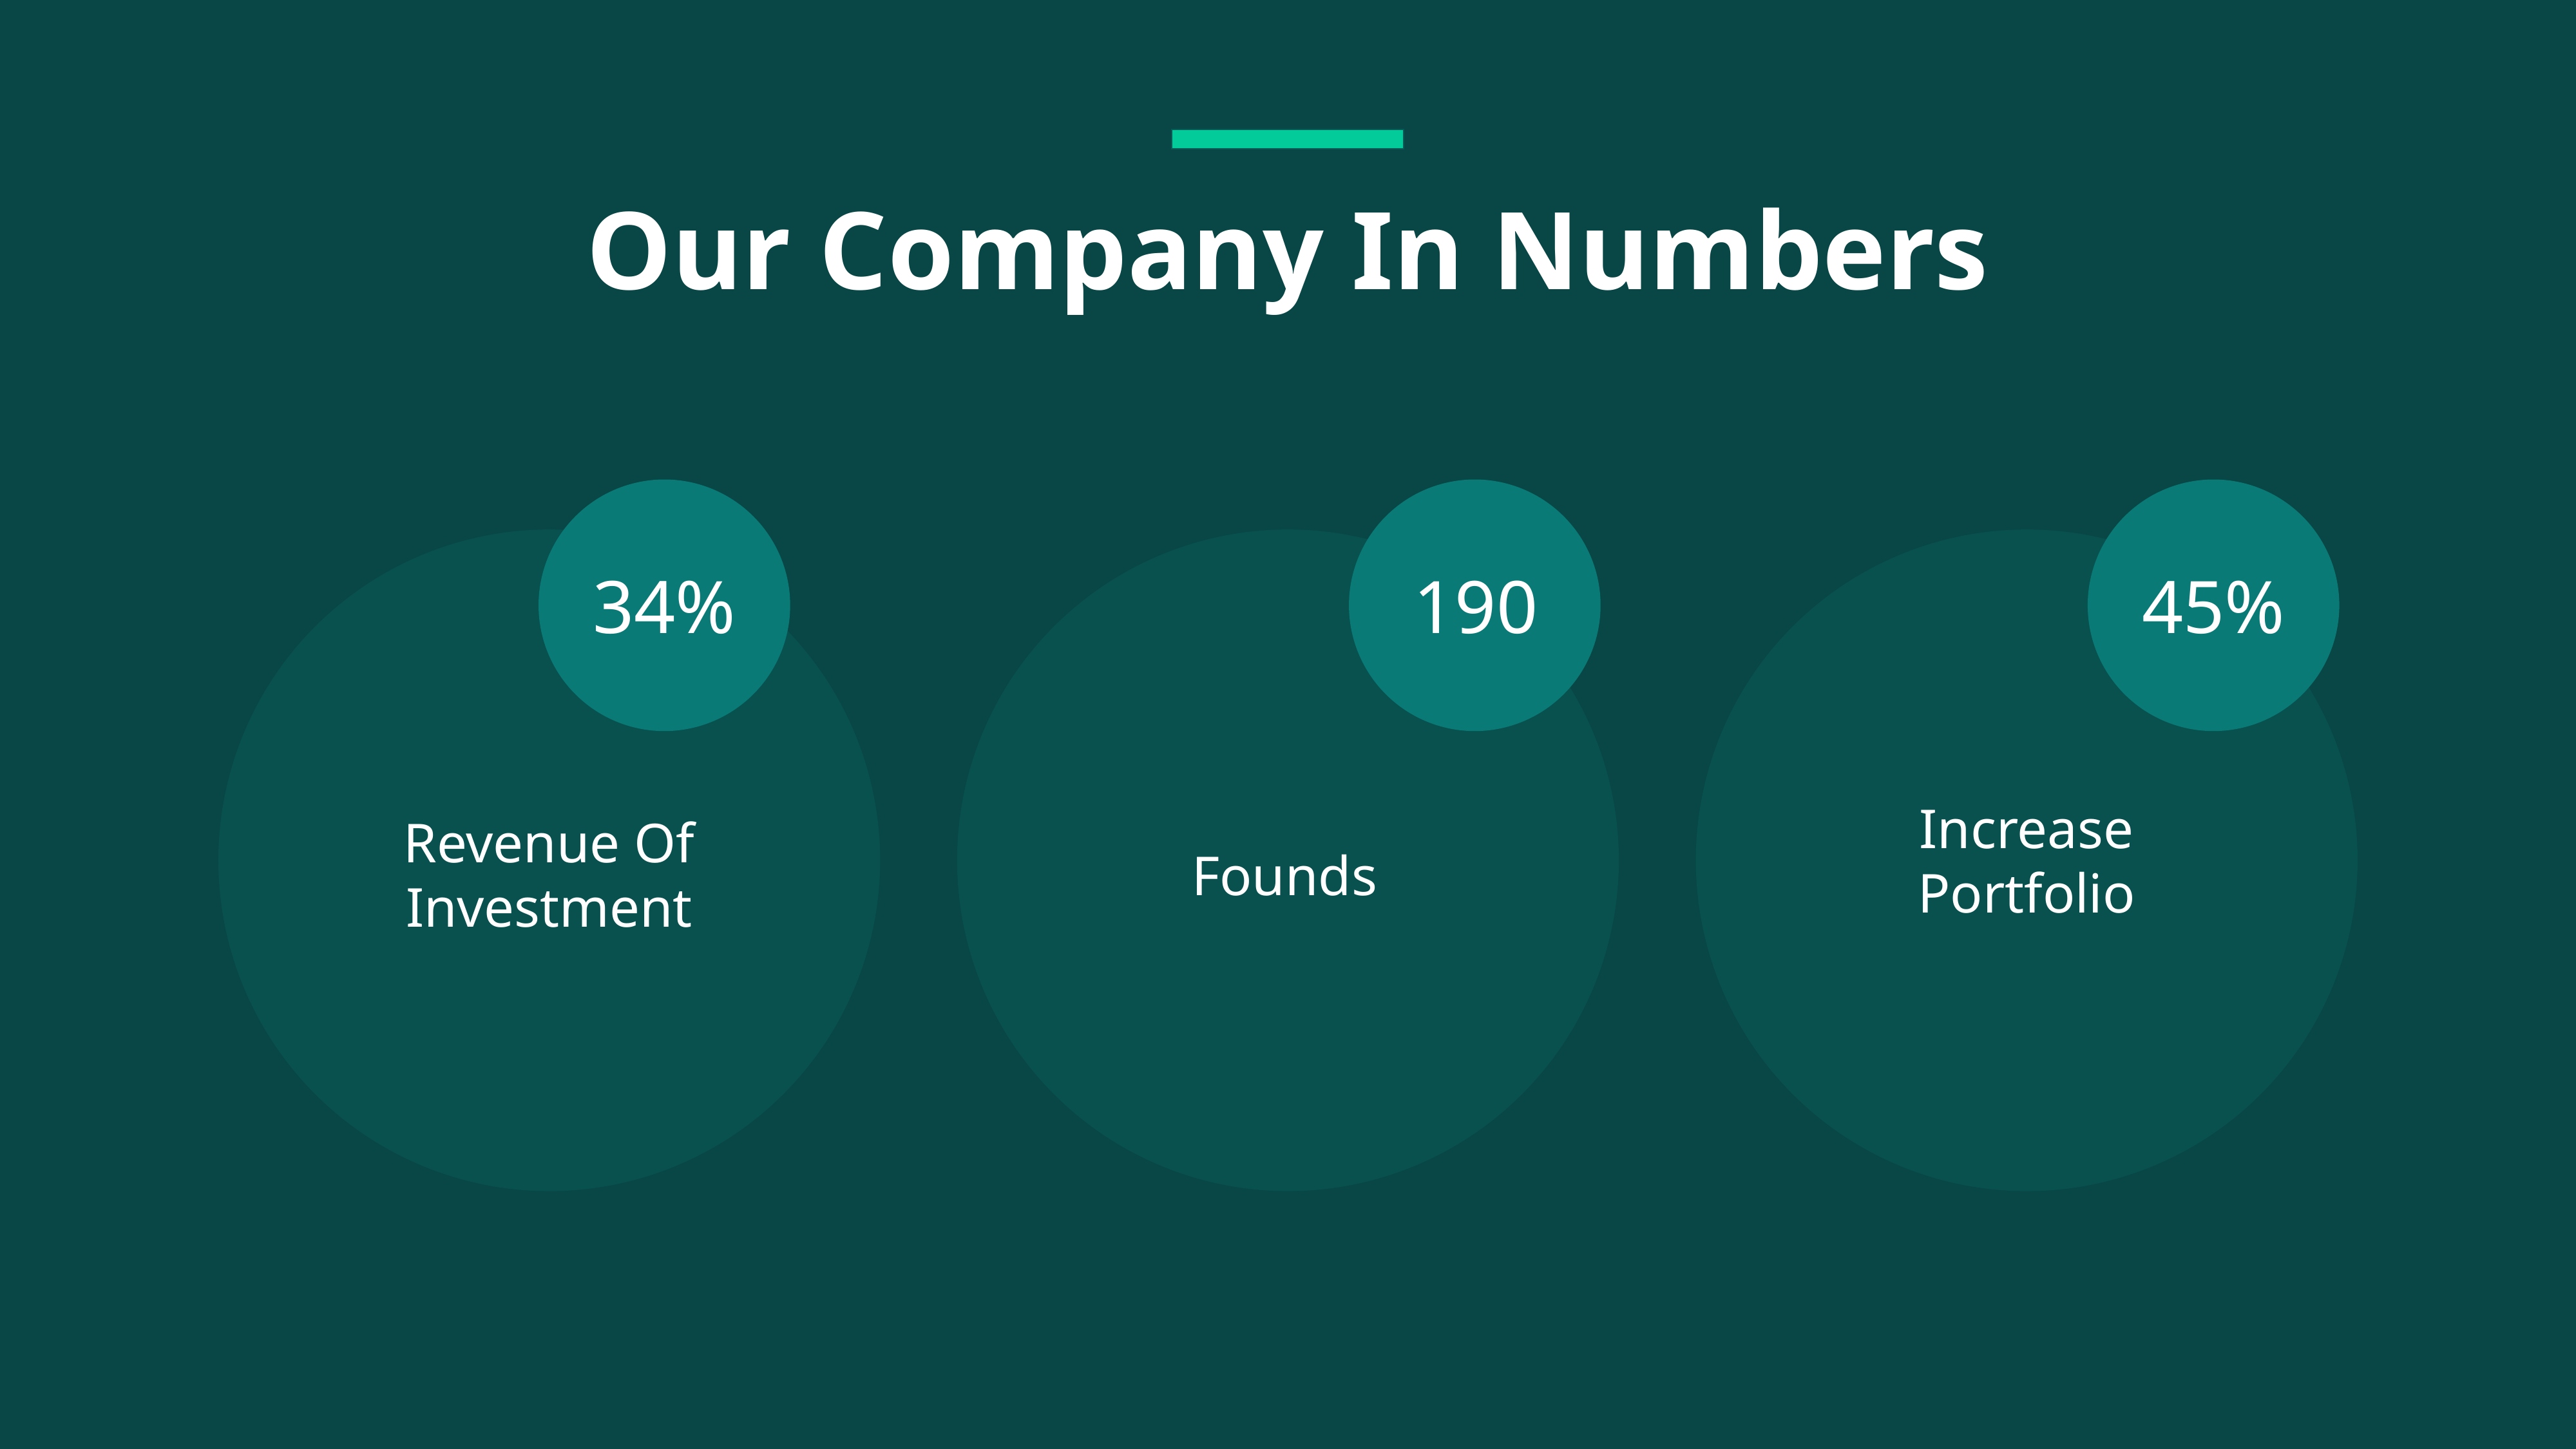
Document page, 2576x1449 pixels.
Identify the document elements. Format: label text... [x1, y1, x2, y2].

text_box 34% [558, 556, 770, 653]
text_box 190 [1369, 556, 1582, 653]
text_box Increase Portfolio [1803, 790, 2250, 929]
text_box Revenue Of Investment [326, 804, 772, 943]
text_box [434, 129, 2142, 317]
text_box [2087, 478, 2340, 732]
text_box Founds [1062, 837, 1508, 911]
text_box [0, 0, 2576, 1449]
text_box [217, 529, 881, 1192]
text_box [956, 529, 1620, 1192]
text_box [1348, 478, 1601, 732]
text_box [1695, 529, 2359, 1192]
text_box [538, 478, 791, 732]
text_box 45% [2107, 556, 2320, 653]
